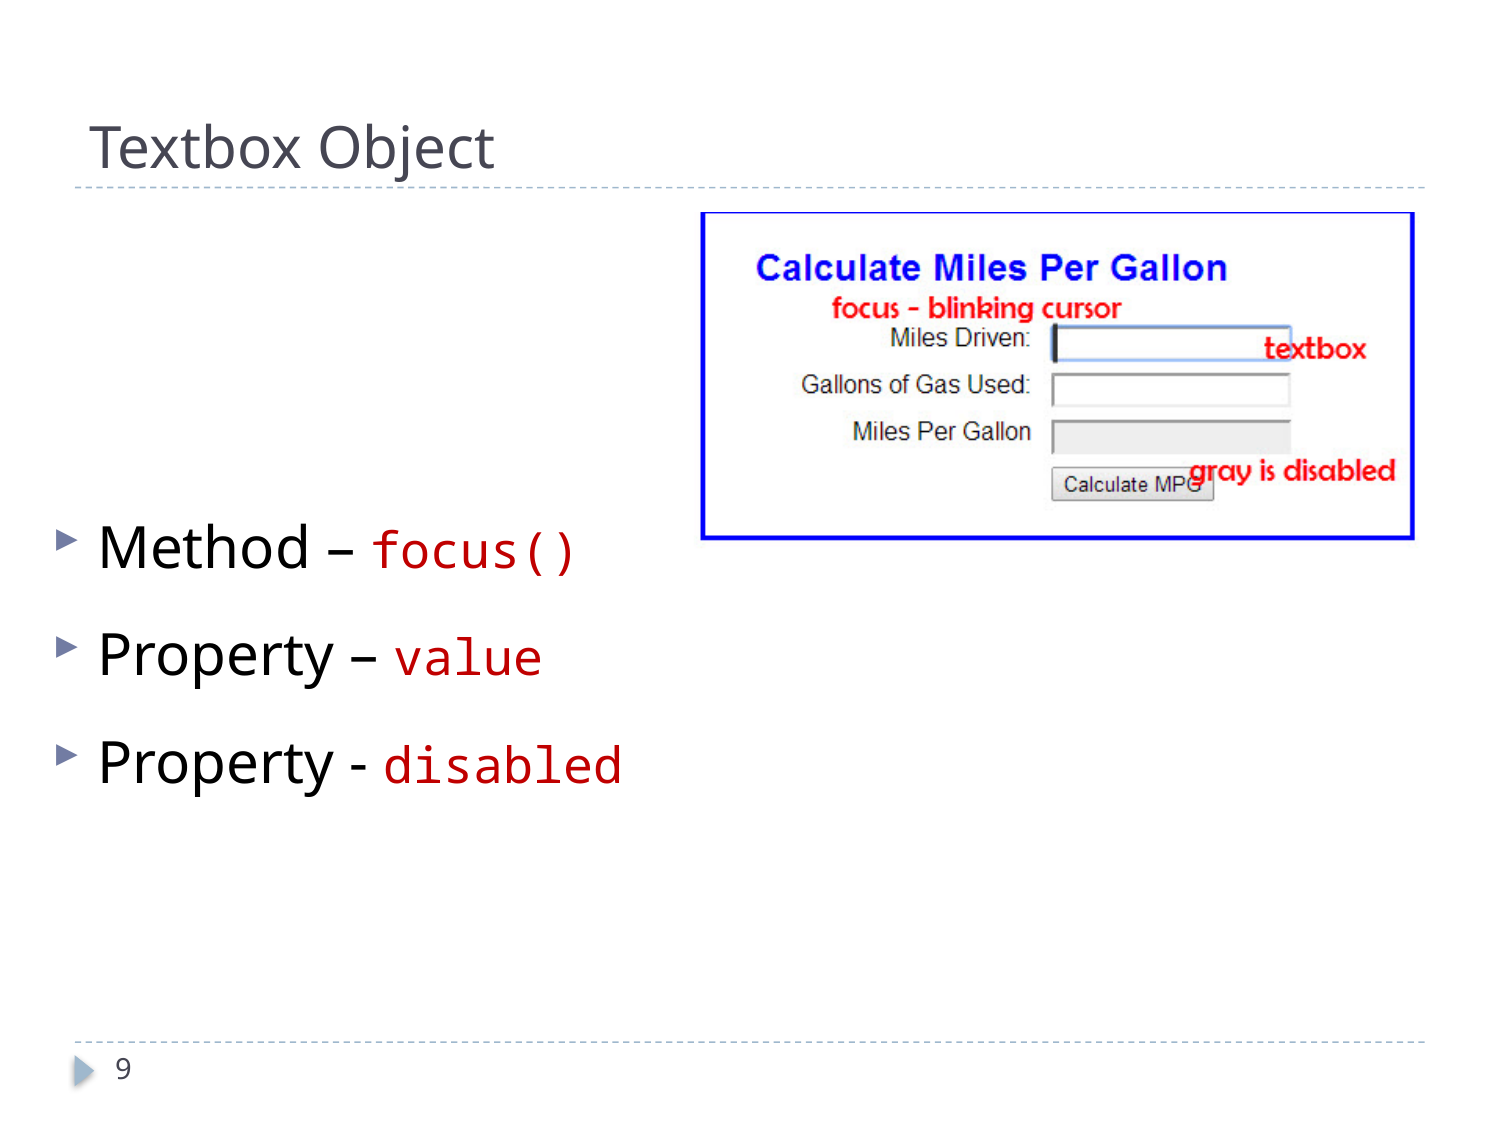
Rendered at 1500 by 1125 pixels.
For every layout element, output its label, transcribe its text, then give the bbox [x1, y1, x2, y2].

picture [693, 212, 1426, 554]
title Textbox Object [75, 24, 1425, 188]
slide_number 9 [100, 1042, 426, 1103]
list Method – focus() Property – value Property - disabled [37, 200, 1463, 1010]
